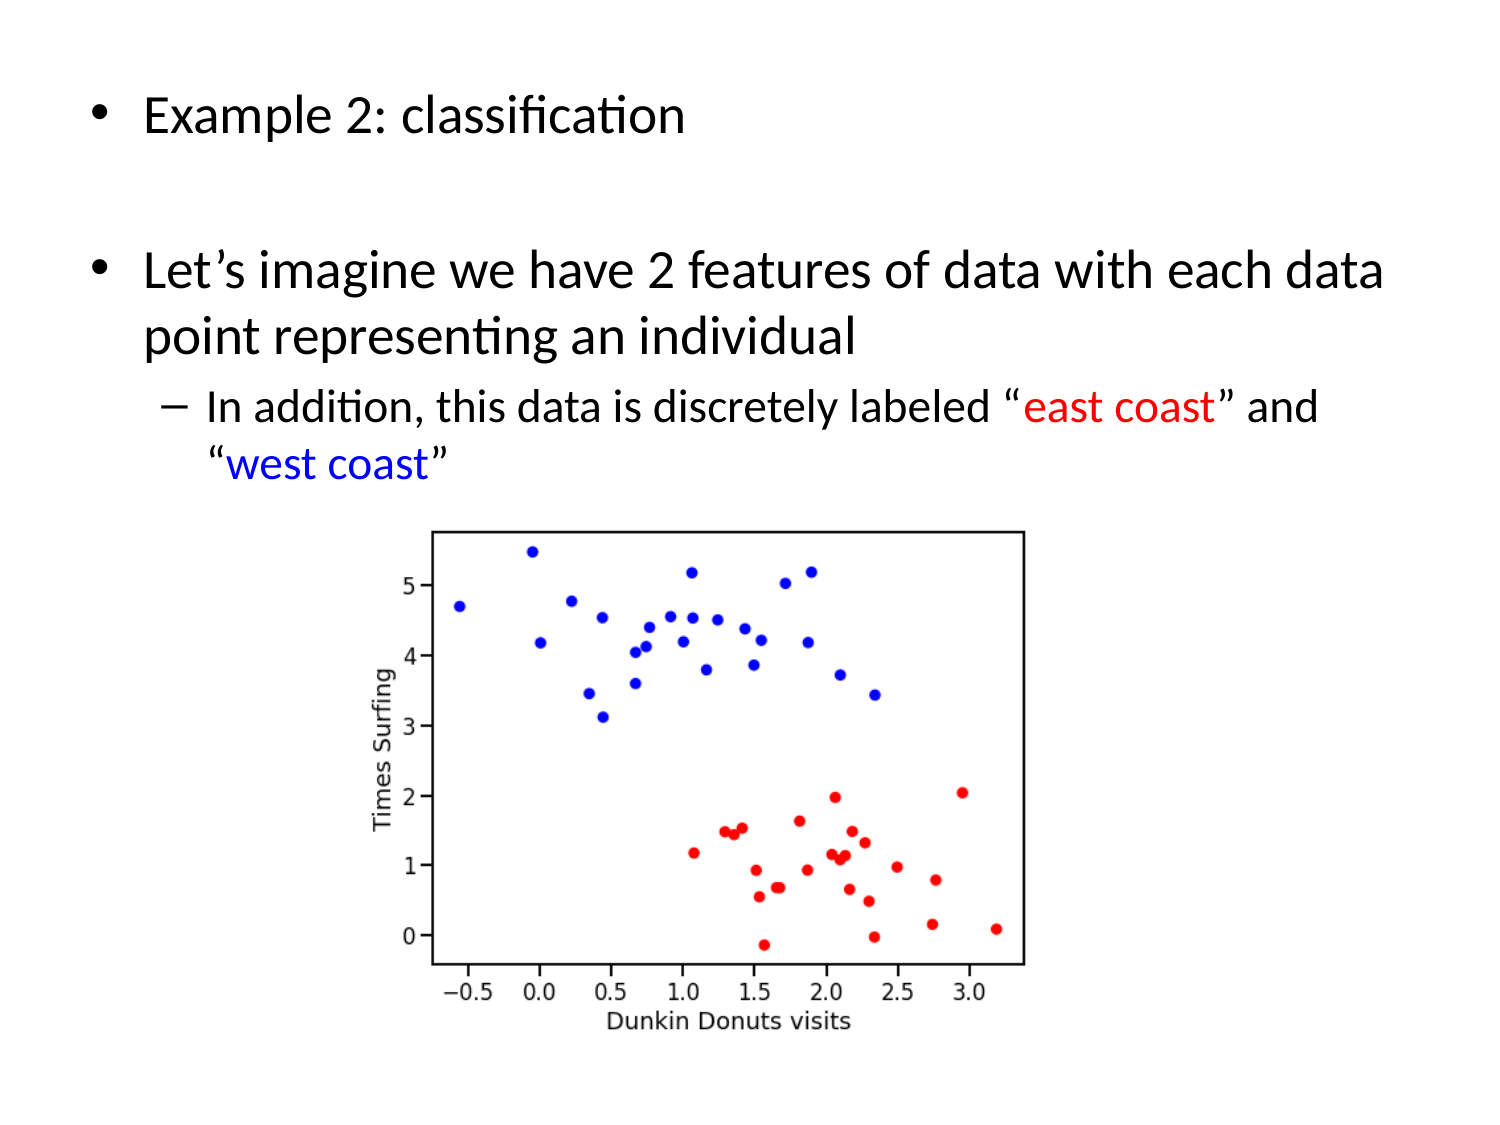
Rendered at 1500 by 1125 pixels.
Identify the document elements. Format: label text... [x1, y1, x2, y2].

list Example 2: classification Let’s imagine we have 2 features of data with each data point representing an individual In addition, this data is discretely labeled “east coast” and “west coast” [75, 70, 1425, 498]
picture [364, 523, 1033, 1044]
